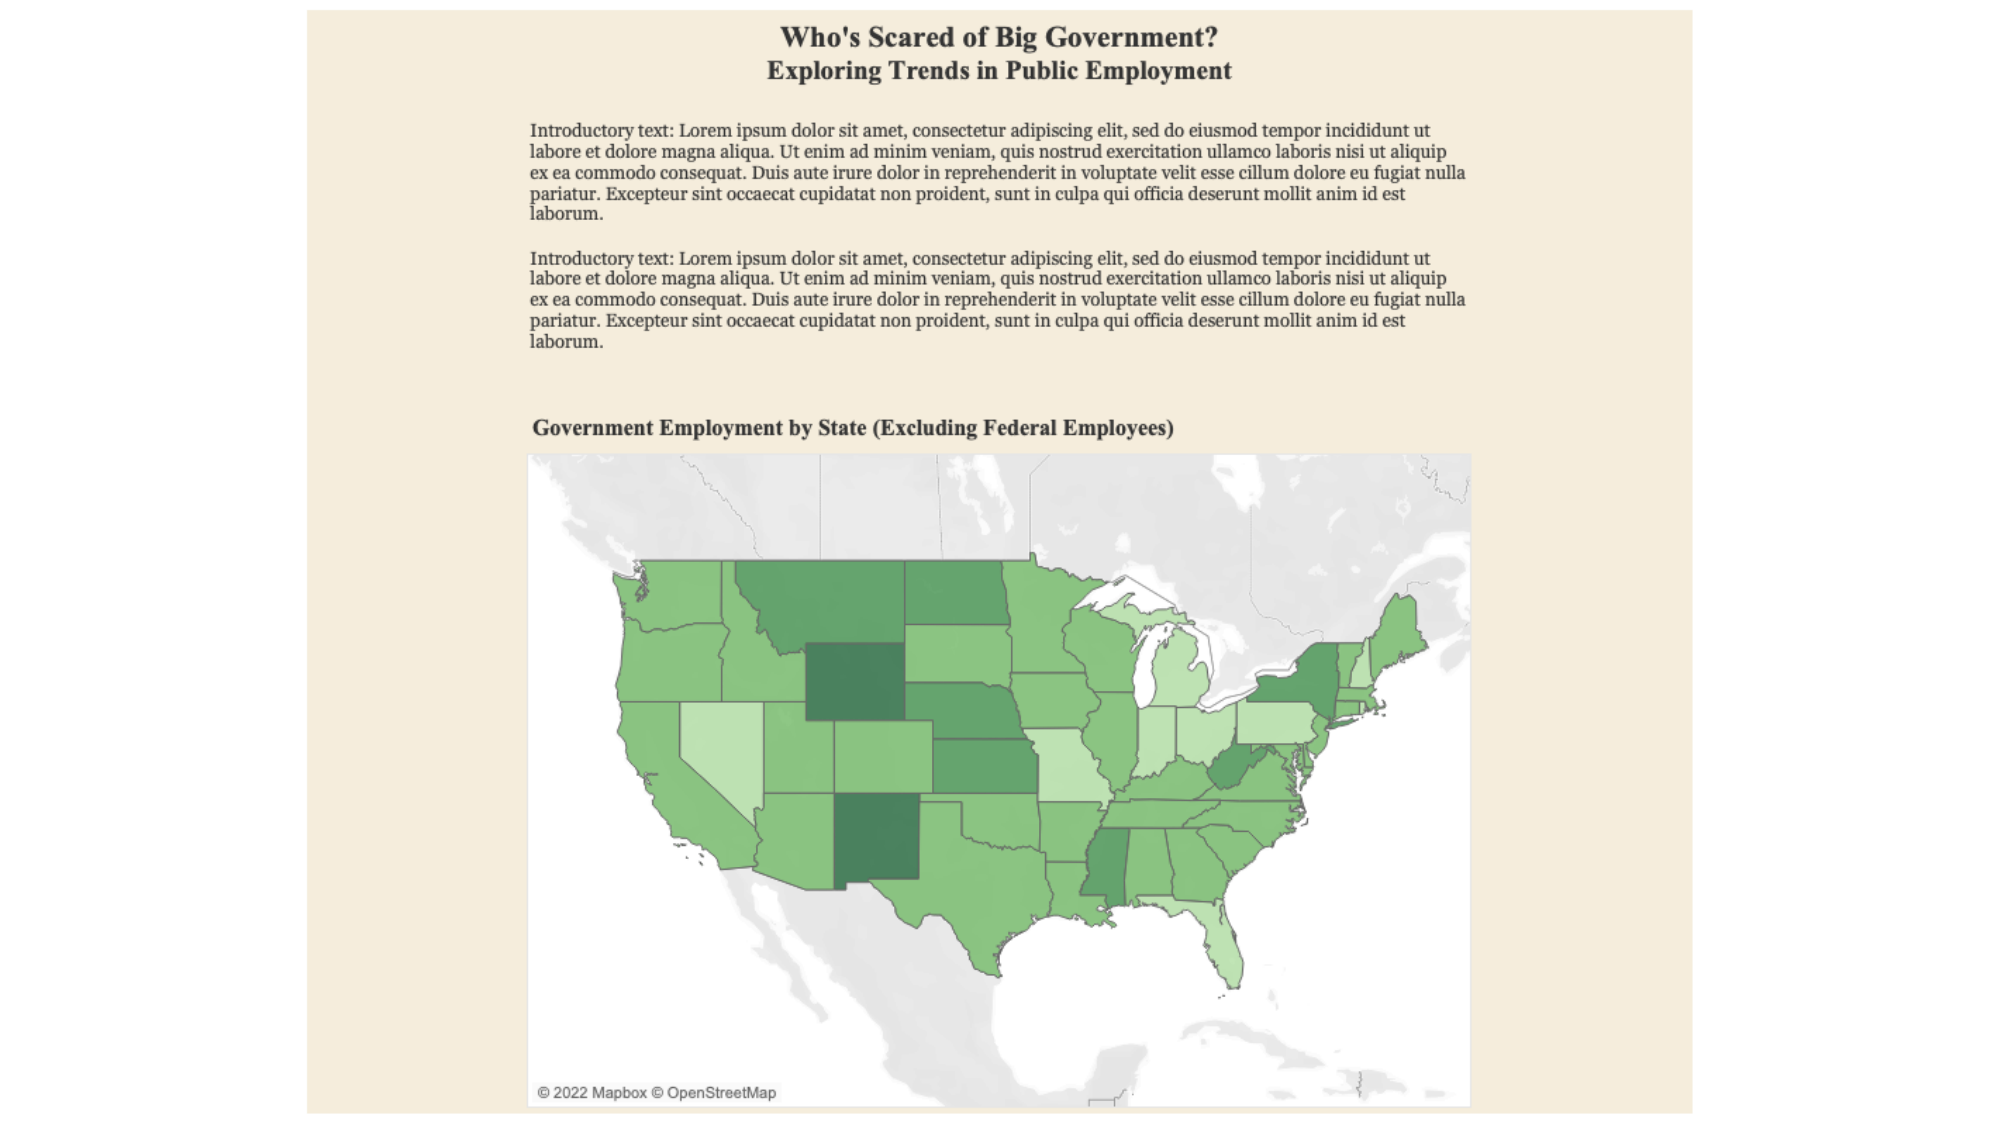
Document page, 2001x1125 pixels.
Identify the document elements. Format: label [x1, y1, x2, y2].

picture [296, 0, 1704, 1125]
